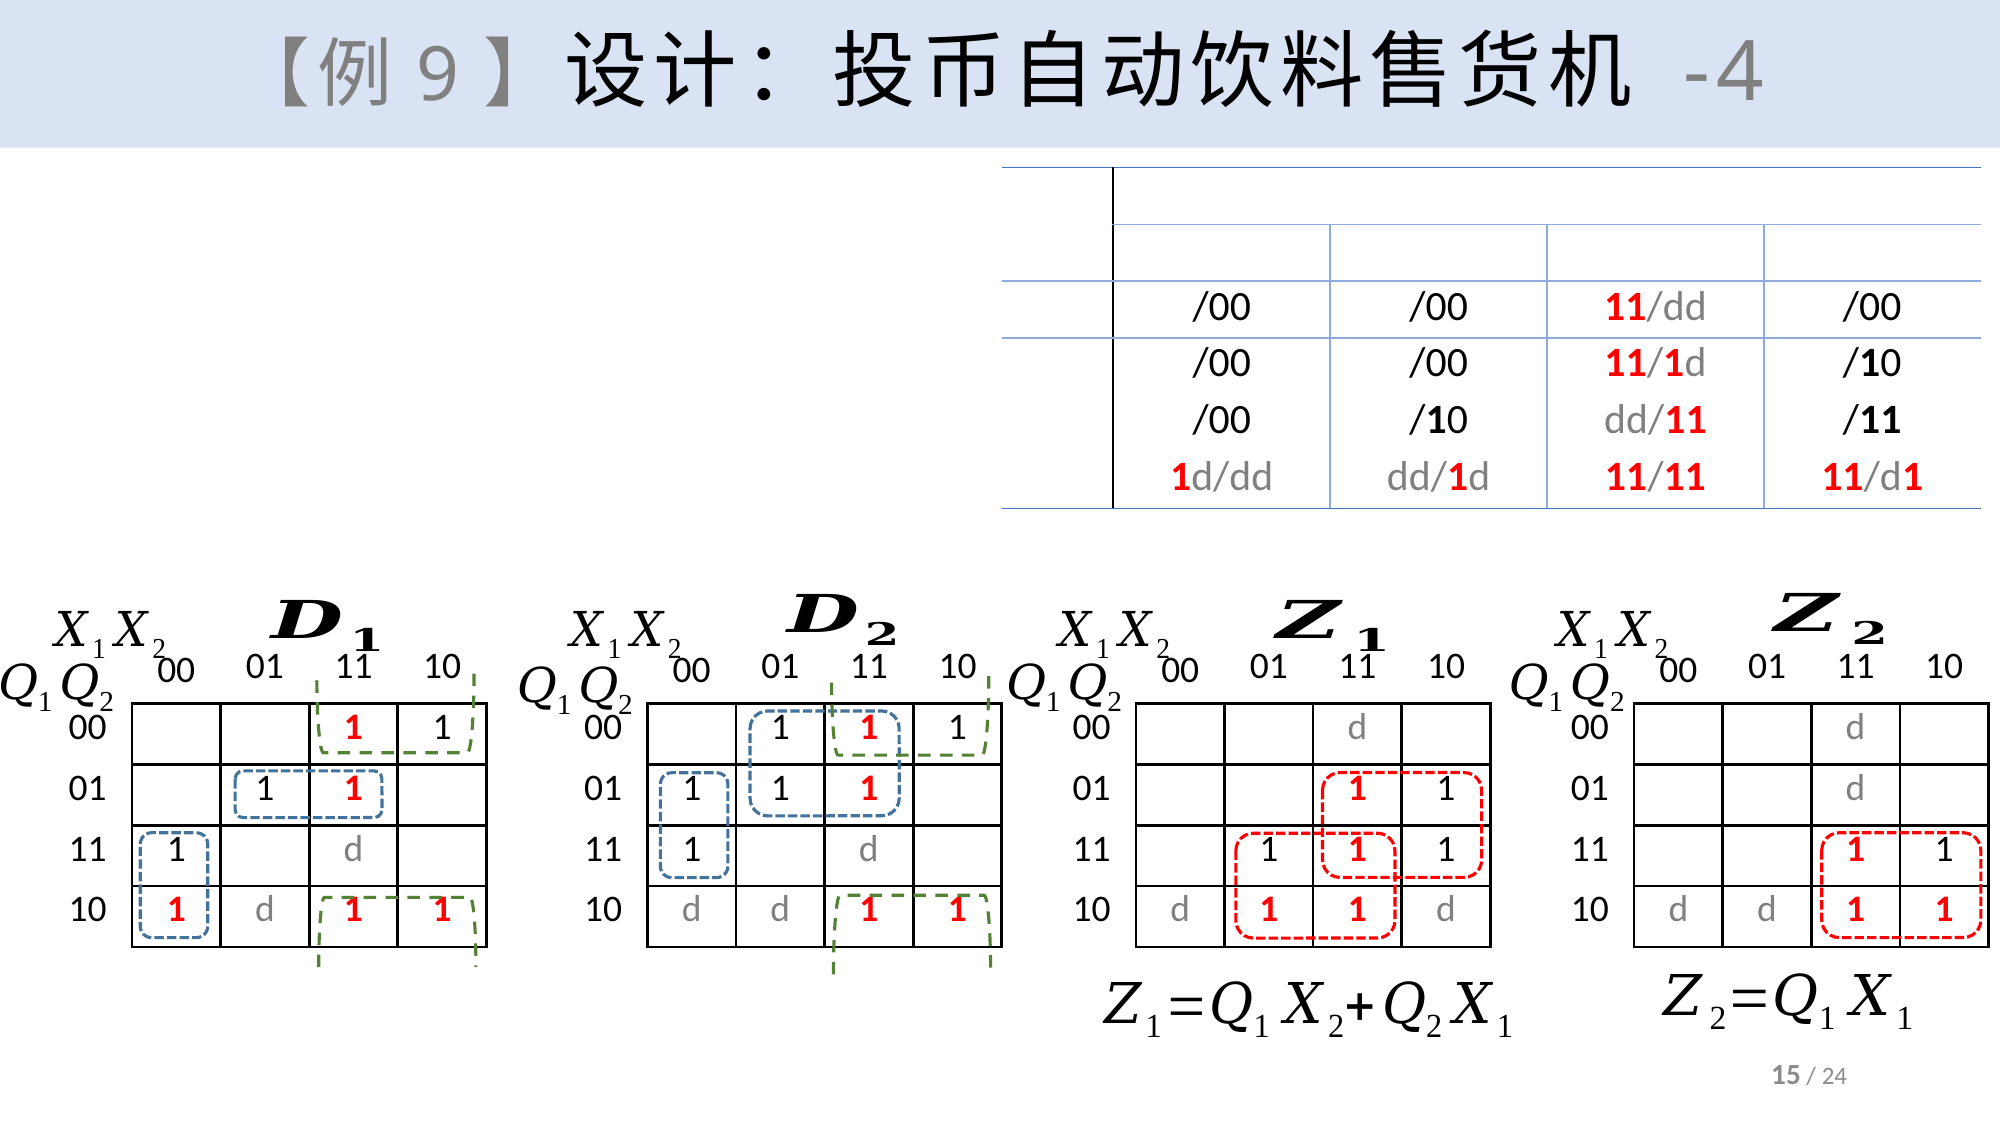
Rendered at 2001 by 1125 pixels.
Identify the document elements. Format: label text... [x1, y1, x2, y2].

table_cell [649, 705, 735, 763]
table_cell [399, 766, 485, 824]
table_cell 1 [133, 827, 219, 885]
table_cell d [649, 887, 735, 946]
table_cell d [311, 827, 396, 885]
table_cell [1137, 827, 1223, 885]
table_header [560, 644, 647, 701]
table_cell 01 [560, 765, 646, 824]
table_cell 01 [1048, 765, 1135, 824]
table_cell d [1314, 705, 1400, 763]
table_cell 1 [311, 705, 396, 763]
table_header 11 [310, 644, 397, 702]
table_cell 1 [1813, 827, 1899, 885]
table_cell 1 [737, 766, 823, 824]
table_cell d [737, 887, 823, 946]
text_box [234, 769, 384, 819]
table_cell 10 [44, 887, 131, 946]
table_cell d [1813, 766, 1899, 824]
text_box [830, 676, 990, 756]
table_cell [1635, 766, 1721, 824]
table_header 00 [133, 644, 220, 702]
table_cell 1 [1314, 827, 1321, 833]
table_cell 10 [1546, 887, 1633, 946]
text_box [1234, 832, 1397, 940]
table_cell 1 [737, 705, 823, 763]
table_cell [1226, 766, 1312, 824]
table_cell 1 [1813, 887, 1899, 946]
table_cell 1 [1314, 766, 1400, 824]
table_cell 1 [649, 766, 735, 824]
table_header 10 [399, 644, 485, 702]
table_cell 1 [649, 827, 735, 885]
table_cell [1724, 827, 1810, 885]
table_cell [737, 827, 823, 885]
table_header 10 [914, 644, 1001, 702]
table_cell 1 [311, 887, 396, 946]
table_cell [133, 766, 219, 824]
table_cell 1 [900, 756, 912, 763]
table_cell 00 [44, 706, 131, 764]
table_cell d [1813, 705, 1899, 763]
table_header 11 [1812, 644, 1899, 702]
table_header 00 [648, 644, 735, 702]
text_box [832, 894, 992, 975]
table_cell [915, 827, 1000, 885]
table_cell 10 [1048, 887, 1135, 946]
table_cell 1 [1403, 827, 1489, 885]
table_cell 1 [915, 887, 1000, 946]
table_cell d [222, 887, 308, 946]
table_cell 01 [44, 765, 131, 824]
table_cell [133, 705, 219, 763]
text_box [139, 831, 209, 939]
table_cell 1 [1314, 887, 1400, 946]
table_cell 1 [1226, 887, 1312, 946]
table_header 00 [1137, 644, 1224, 702]
table_header 01 [737, 644, 824, 702]
table_cell 1 [1901, 827, 1987, 885]
table_cell 11 [44, 826, 131, 885]
table_cell 1 [1901, 887, 1987, 946]
text_box [1820, 831, 1982, 939]
table_cell d [1137, 887, 1223, 946]
table_header 01 [221, 644, 308, 702]
table_cell 00 [1048, 706, 1135, 764]
table_cell [1635, 705, 1721, 763]
table_cell 1 [1403, 766, 1489, 824]
table_cell 1 [399, 705, 485, 763]
table_cell 1 [311, 766, 396, 824]
text_box [316, 673, 475, 754]
table_cell 1 [915, 705, 1000, 763]
table_header [1546, 644, 1633, 701]
text_box [749, 709, 901, 817]
table_header 10 [1901, 644, 1988, 702]
table_header 01 [1724, 644, 1810, 702]
table_header 11 [825, 644, 912, 702]
table_cell d [1635, 887, 1721, 946]
table_cell 1 [826, 887, 912, 946]
table_cell [1137, 705, 1223, 763]
table_cell 1 [133, 887, 219, 946]
table_cell 1 [222, 766, 308, 824]
text_box [318, 896, 477, 968]
table_cell [1724, 705, 1810, 763]
table_cell 10 [560, 887, 646, 946]
table_cell [1724, 766, 1810, 824]
slide_number 15 / 24 [1412, 1042, 1863, 1103]
table_header [44, 644, 131, 701]
table_cell 1 [826, 766, 912, 824]
table_cell [222, 827, 308, 885]
table_header 01 [1225, 644, 1312, 702]
table_header 00 [1635, 644, 1722, 702]
text_box [1321, 771, 1483, 879]
table_cell d [826, 827, 912, 885]
table_cell 1 [1226, 827, 1312, 885]
table_cell [1226, 705, 1312, 763]
table_cell [1403, 705, 1489, 763]
table_cell [1635, 827, 1721, 885]
table_cell [915, 766, 1000, 824]
table_header 10 [1403, 644, 1489, 702]
table_header 11 [1314, 644, 1401, 702]
table_cell 00 [560, 706, 646, 764]
table_cell [1901, 766, 1987, 824]
table_cell 1 [399, 887, 485, 946]
table_cell d [1724, 887, 1810, 946]
text_box [659, 771, 729, 879]
table_cell 11 [1048, 826, 1135, 885]
title 【例9】设计：投币自动饮料售货机 -4 [0, 0, 2000, 148]
table_cell [222, 705, 308, 763]
table_cell [399, 827, 485, 885]
table_cell d [1403, 887, 1489, 946]
table_cell 11 [560, 826, 646, 885]
table_cell [1137, 766, 1223, 824]
table_cell [1901, 705, 1987, 763]
table_cell 01 [1546, 765, 1633, 824]
table_cell 11 [1546, 826, 1633, 885]
table_header [1048, 644, 1135, 701]
table_cell 00 [1546, 706, 1633, 764]
